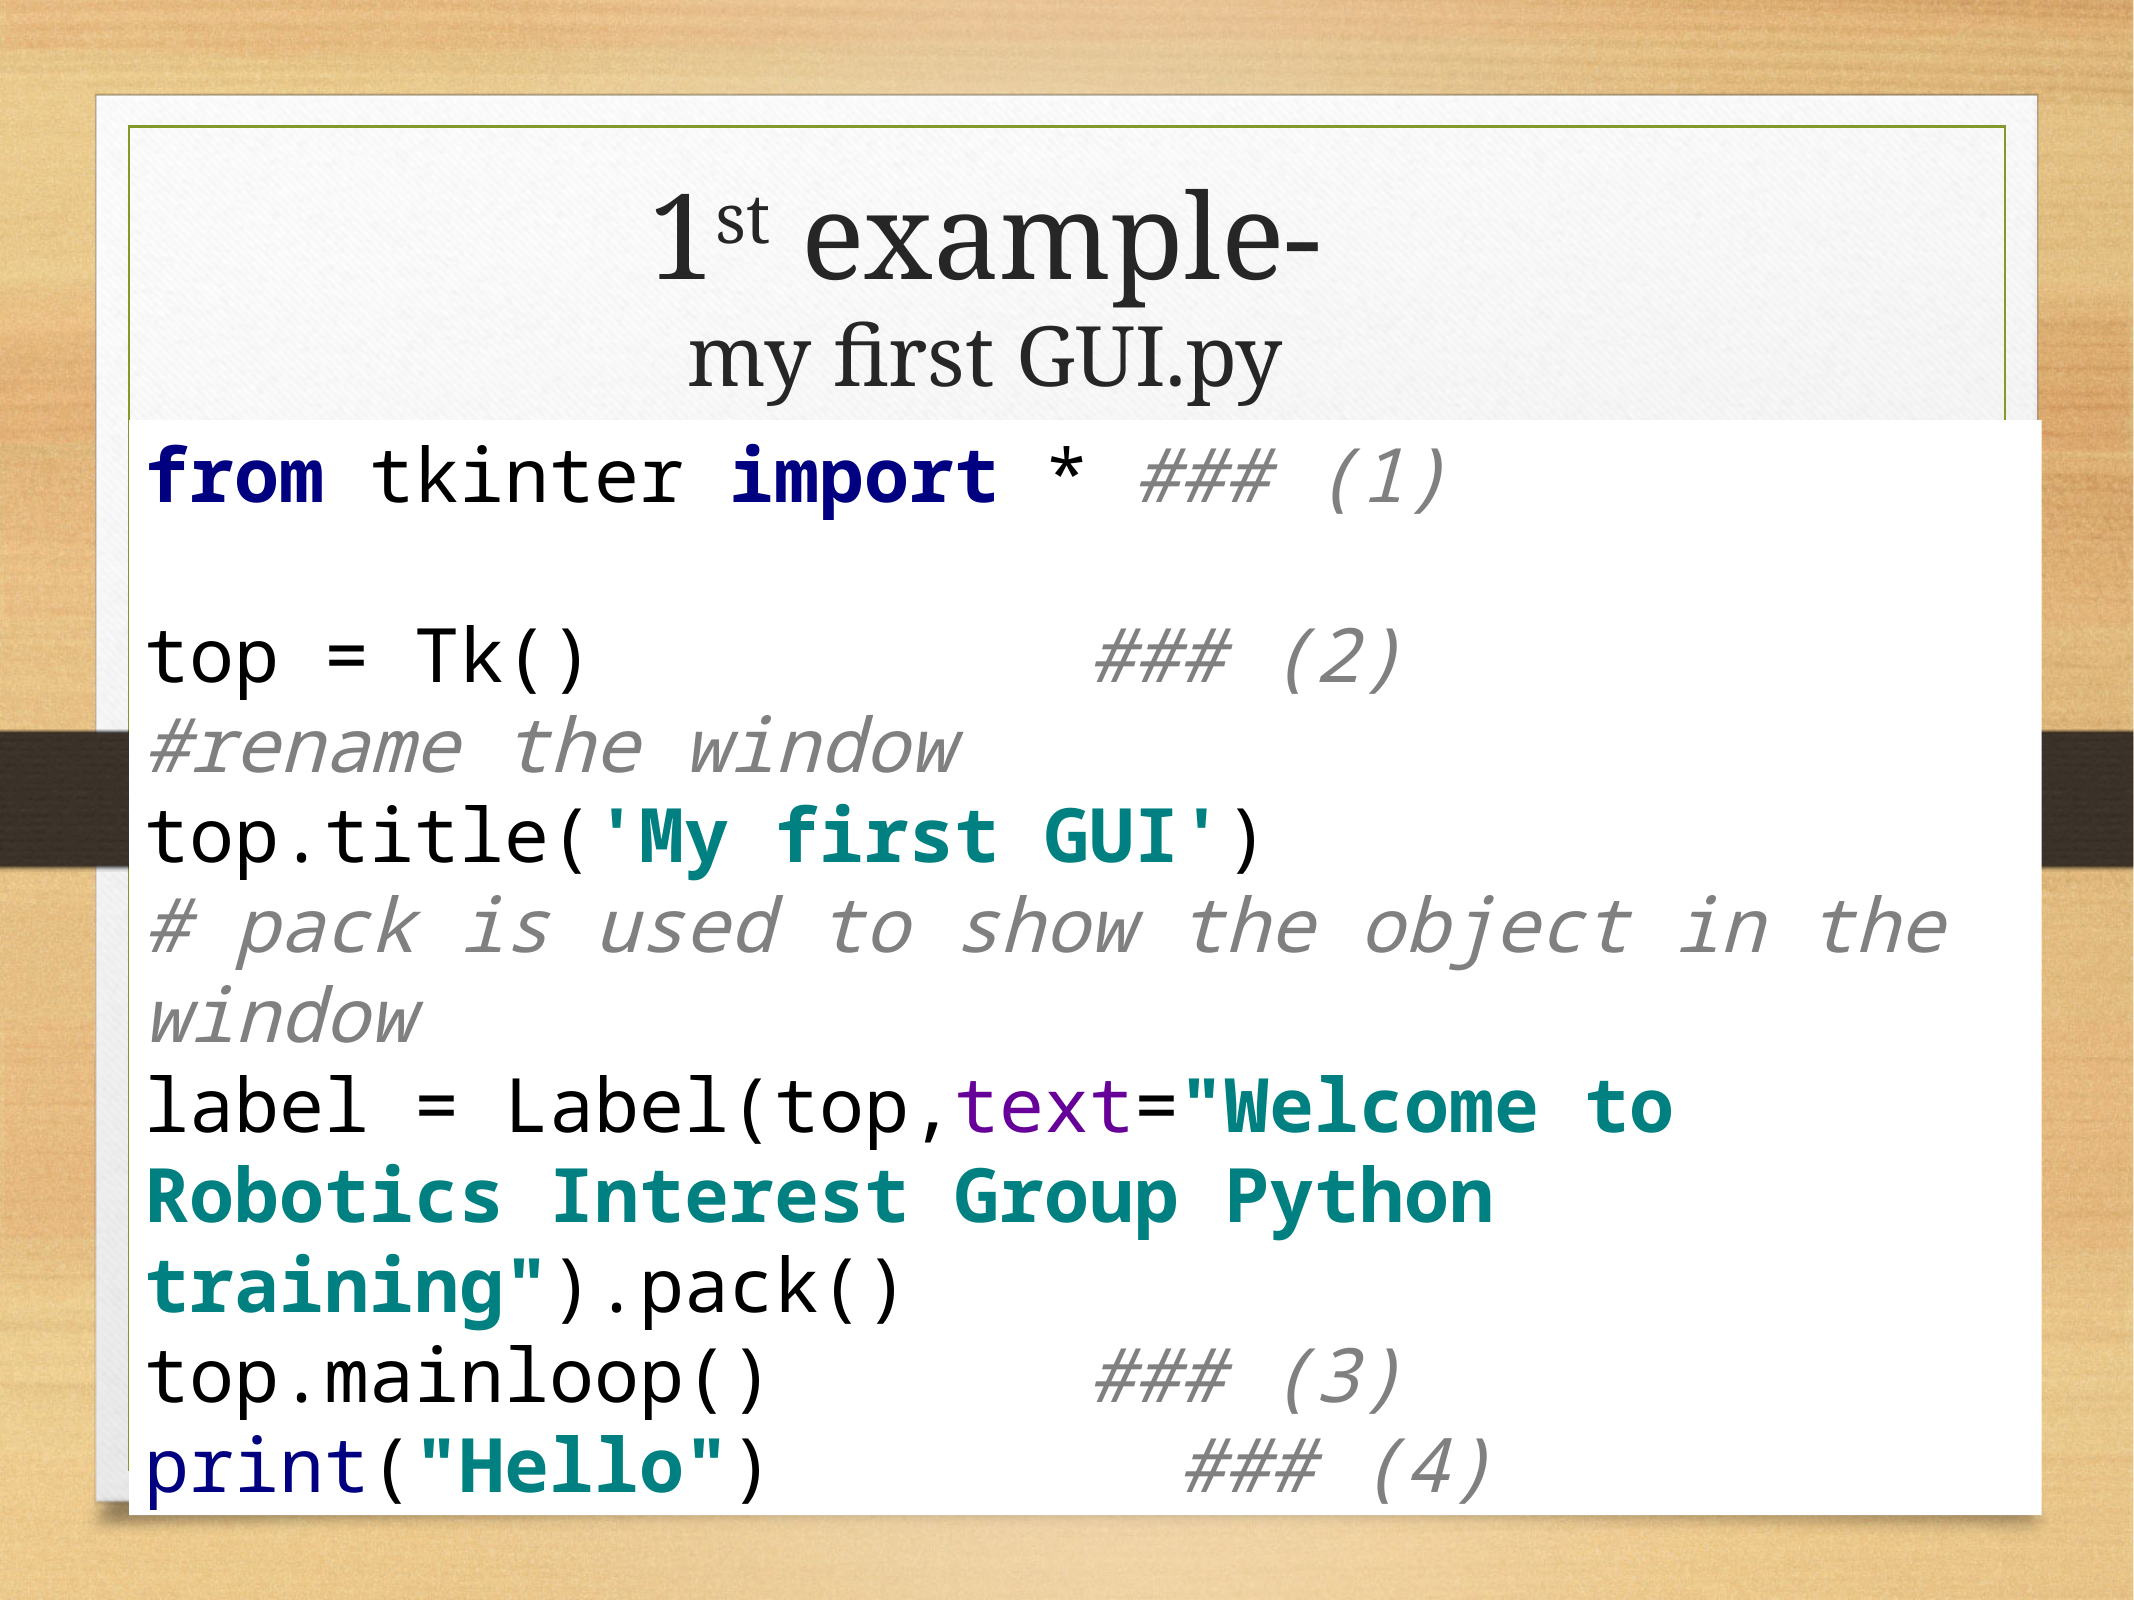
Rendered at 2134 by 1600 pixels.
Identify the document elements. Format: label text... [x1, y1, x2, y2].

title 1st example- my first GUI.py [216, 130, 1755, 420]
picture [0, 0, 2134, 1600]
list from tkinter import * ### (1) top = Tk() ### (2) #rename the window top.title('My first GUI') # pack is used to show the object in the window label = Label(top,text="Welcome to Robotics Interest Group Python training").pack() top.mainloop() ### (3) print("Hello") ### (4) [129, 420, 2042, 1516]
